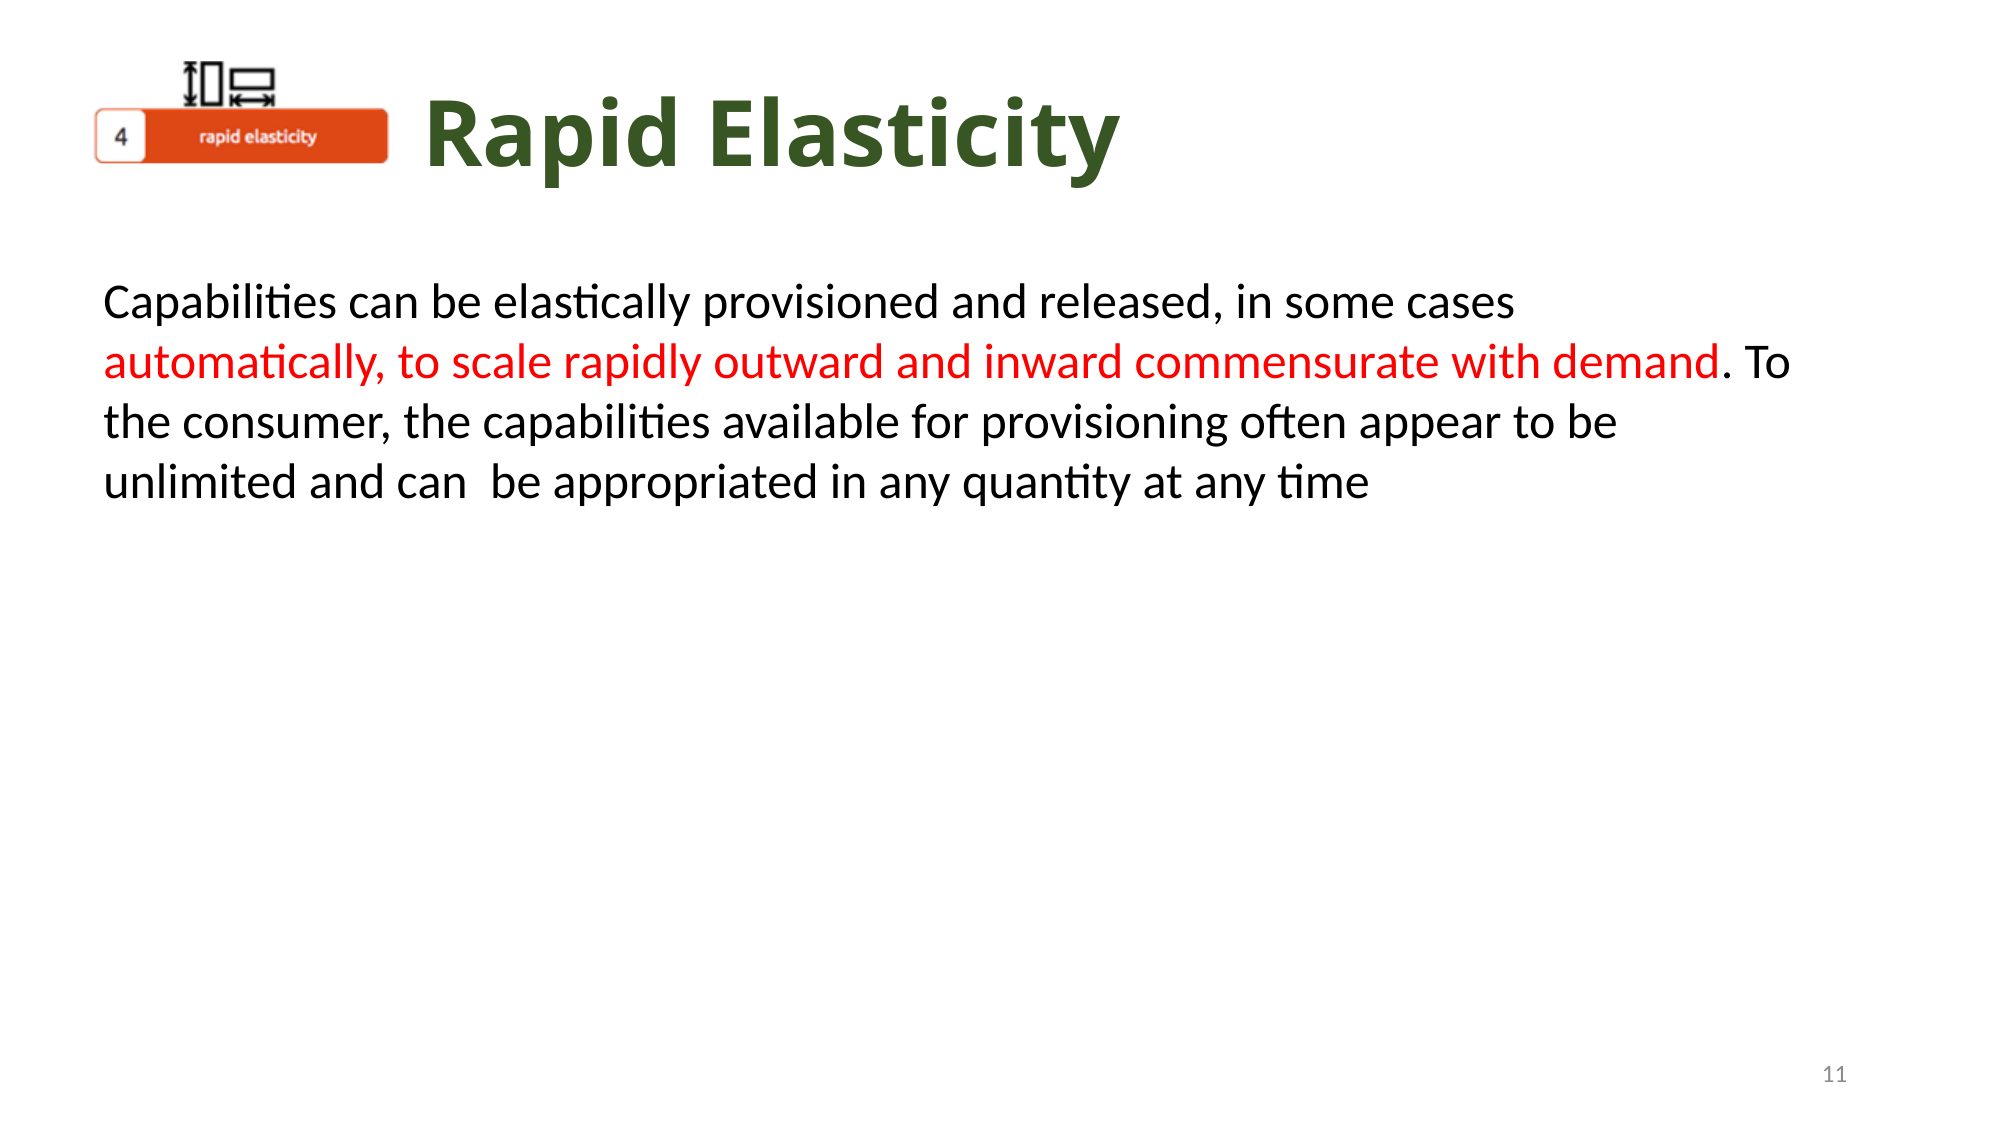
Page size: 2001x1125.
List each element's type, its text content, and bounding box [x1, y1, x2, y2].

text_box Capabilities can be elastically provisioned and released, in some cases automatically, to scale rapidly outward and inward commensurate with demand. To the consumer, the capabilities available for provisioning often appear to be unlimited and can be appropriated in any quantity at any time [88, 260, 1836, 516]
slide_number 11 [1412, 1042, 1863, 1103]
title Rapid Elasticity [408, 89, 1624, 184]
picture [88, 61, 408, 184]
